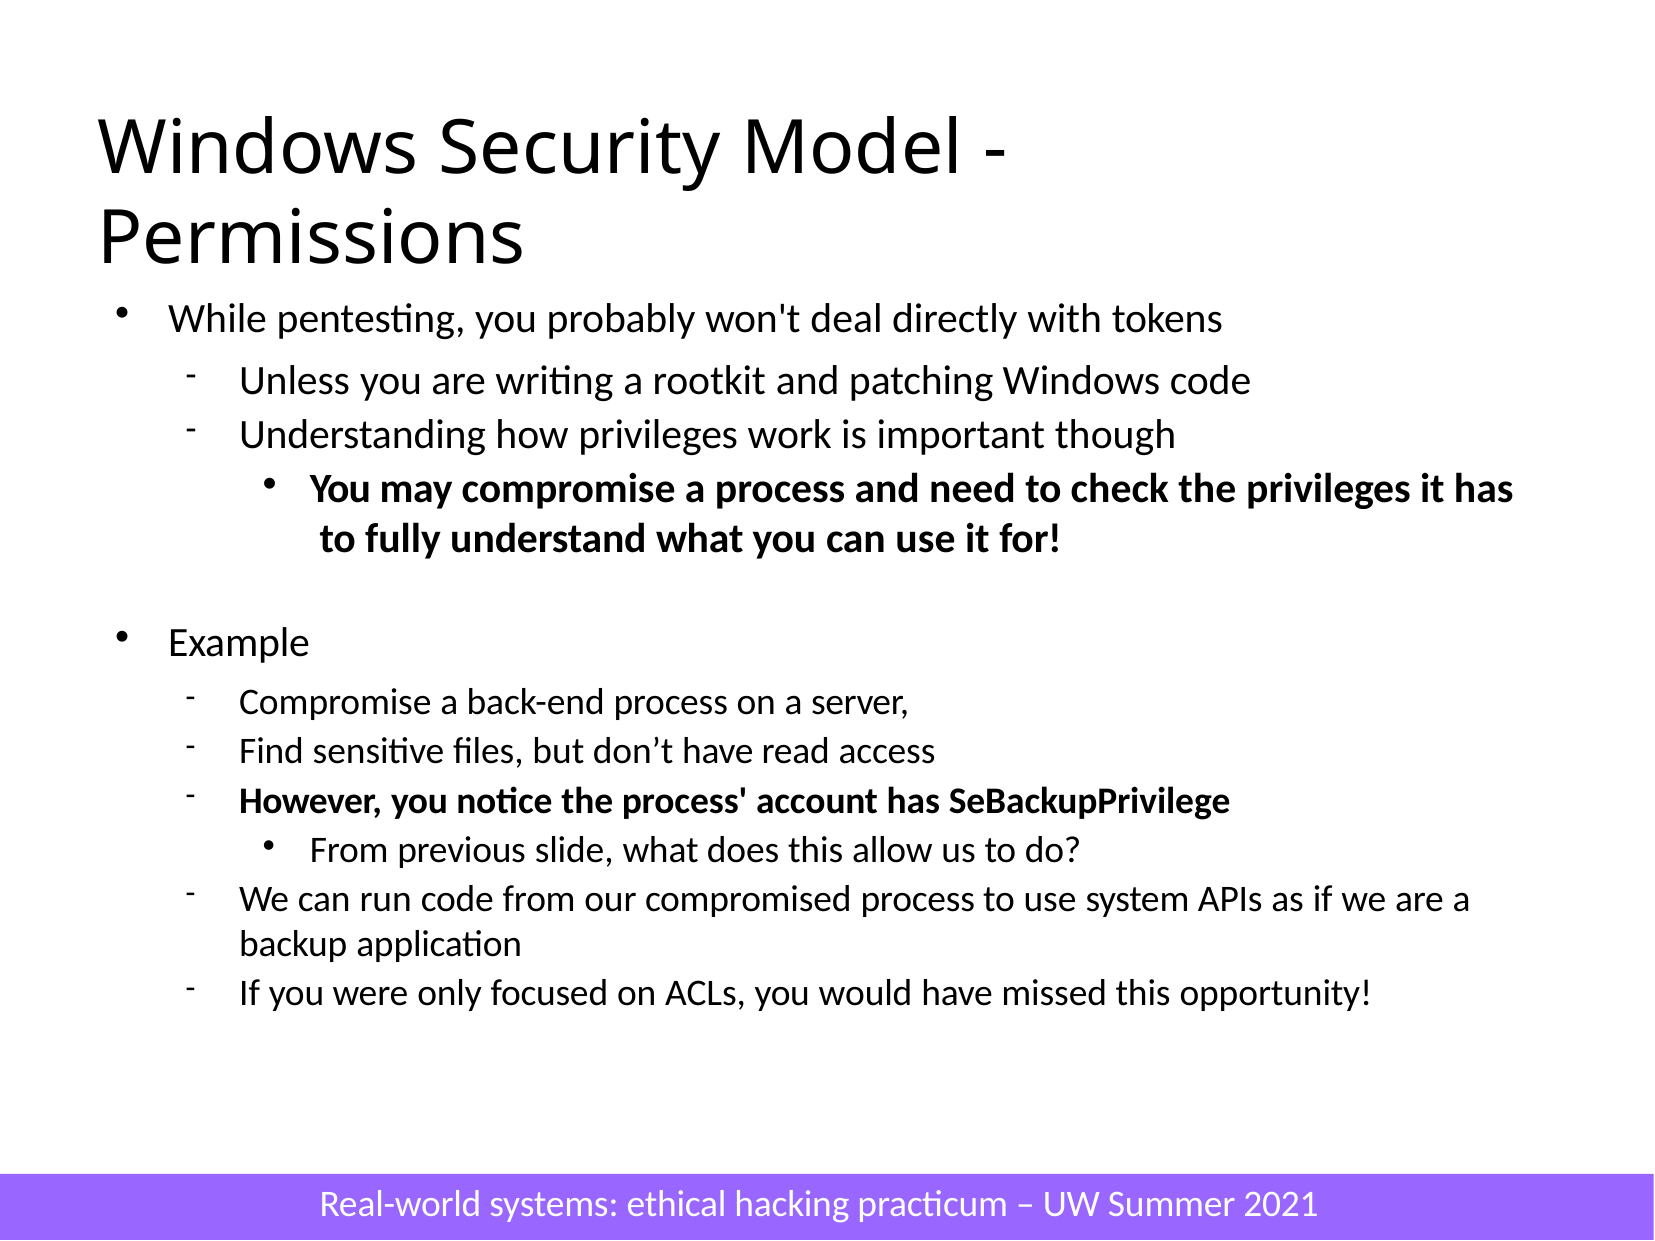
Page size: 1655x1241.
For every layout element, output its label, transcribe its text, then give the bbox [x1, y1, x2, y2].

text_box While pentesting, you probably won't deal directly with tokens Unless you are writing a rootkit and patching Windows code Understanding how privileges work is important though You may compromise a process and need to check the privileges it has to fully understand what you can use it for! Example Compromise a back-end process on a server, Find sensitive files, but don’t have read access However, you notice the process' account has SeBackupPrivilege From previous slide, what does this allow us to do? We can run code from our compromised process to use system APIs as if we are a backup application If you were only focused on ACLs, you would have missed this opportunity! [113, 275, 1522, 1014]
title Windows Security Model - Permissions [95, 95, 1277, 306]
footer Real-world systems: ethical hacking practicum – UW Summer 2021 [317, 1186, 1337, 1241]
